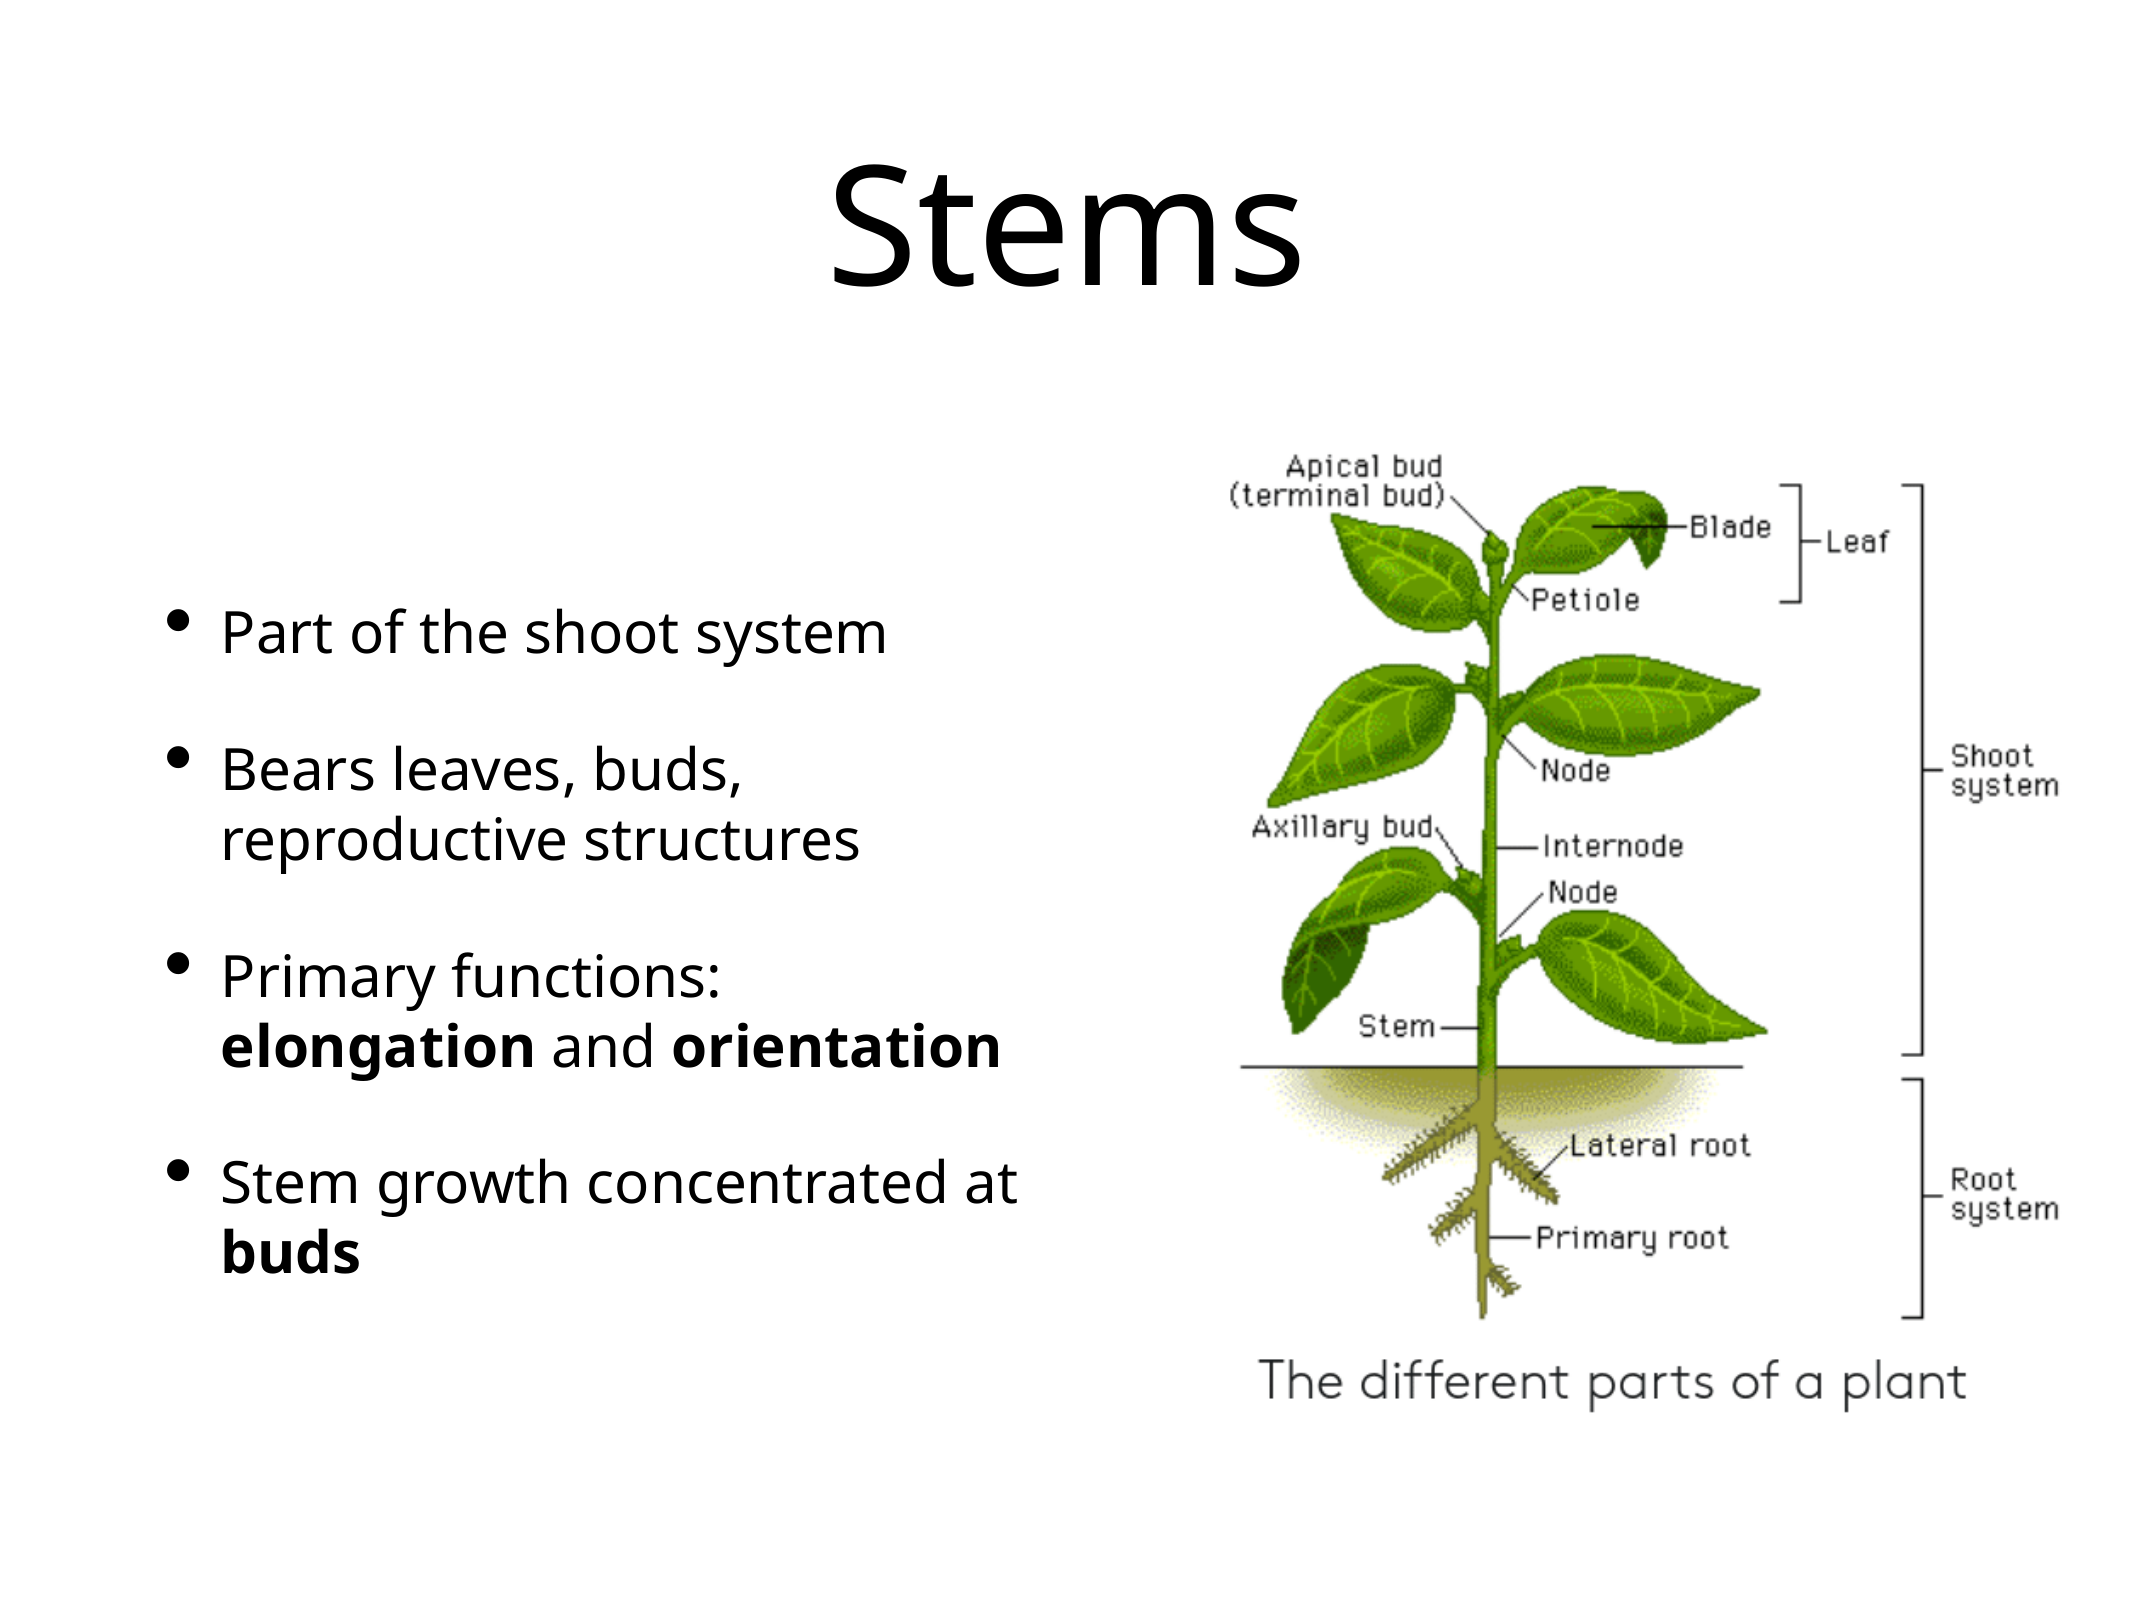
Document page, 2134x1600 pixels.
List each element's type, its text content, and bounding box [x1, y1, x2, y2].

list Part of the shoot system Bears leaves, buds, reproductive structures Primary functions: elongation and orientation Stem growth concentrated at buds [155, 424, 1032, 1457]
picture [1224, 442, 2076, 1439]
title Stems [155, 41, 1978, 397]
